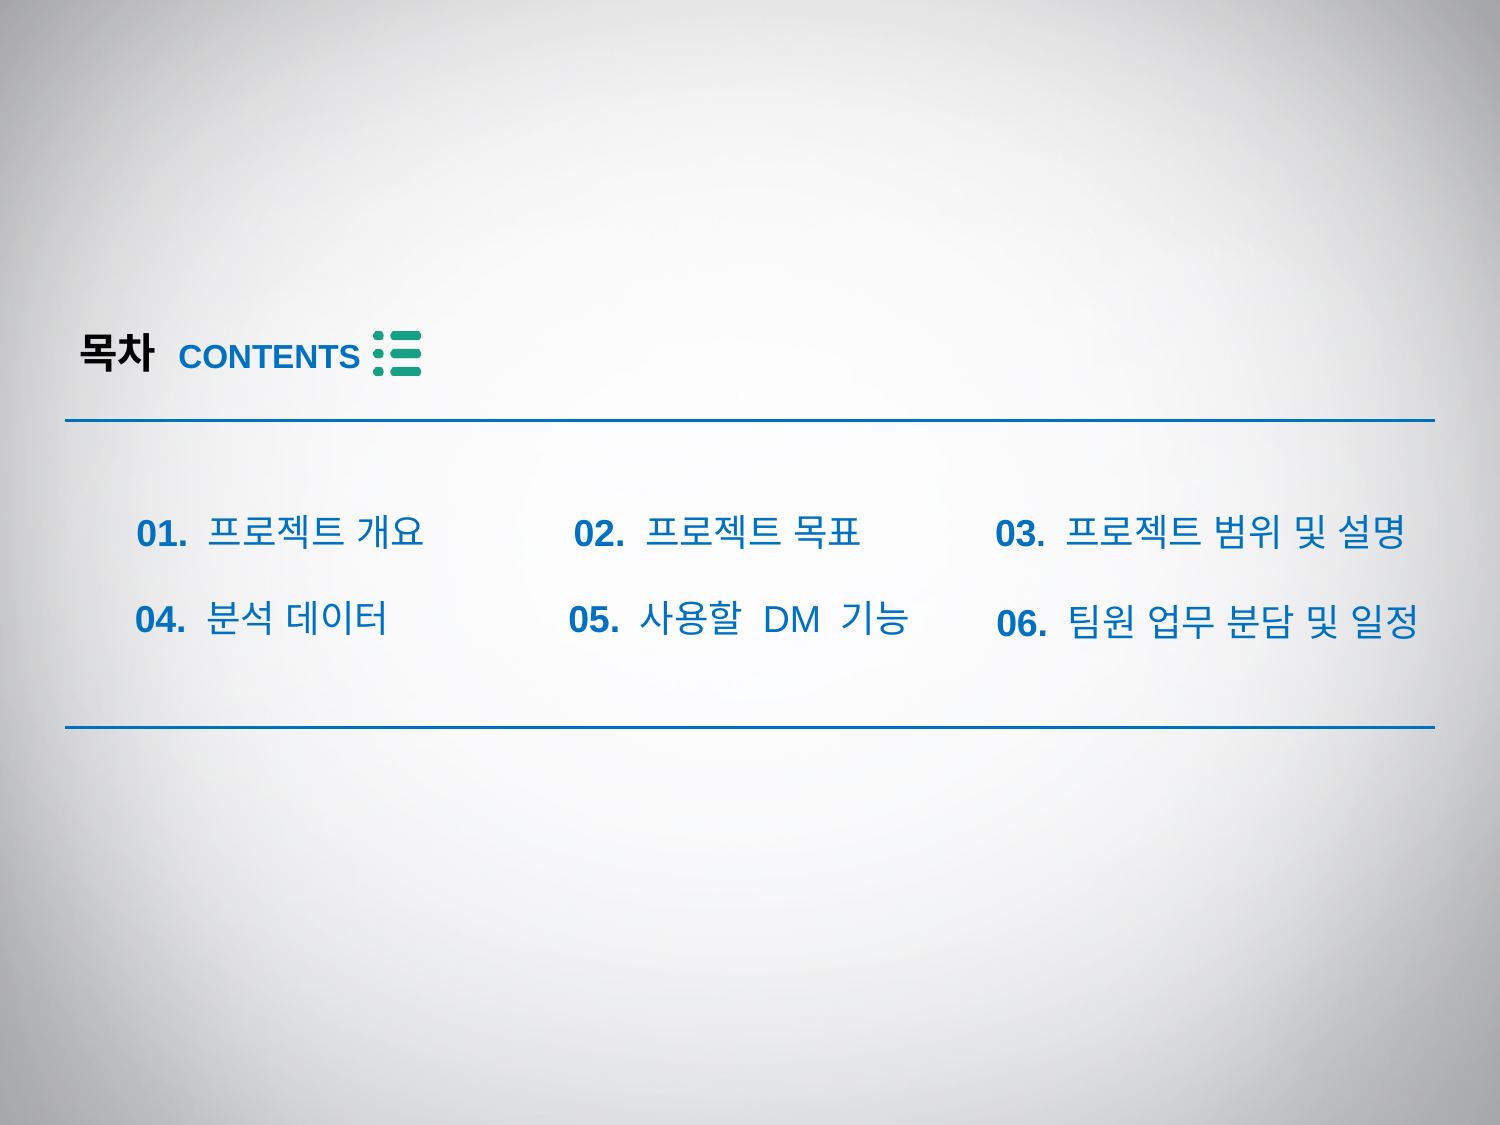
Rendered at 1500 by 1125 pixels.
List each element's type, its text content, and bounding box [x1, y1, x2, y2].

picture [0, 0, 1500, 1125]
text_box 06. 팀원 업무 분담 및 일정 [981, 591, 1436, 652]
text_box 01. 프로젝트 개요 [121, 501, 441, 562]
text_box 02. 프로젝트 목표 [558, 501, 878, 562]
text_box 05. 사용할 DM 기능 [553, 587, 925, 648]
text_box 04. 분석 데이터 [120, 587, 405, 648]
text_box 03. 프로젝트 범위 및 설명 [980, 501, 1423, 562]
text_box 목차 CONTENTS [64, 319, 502, 385]
